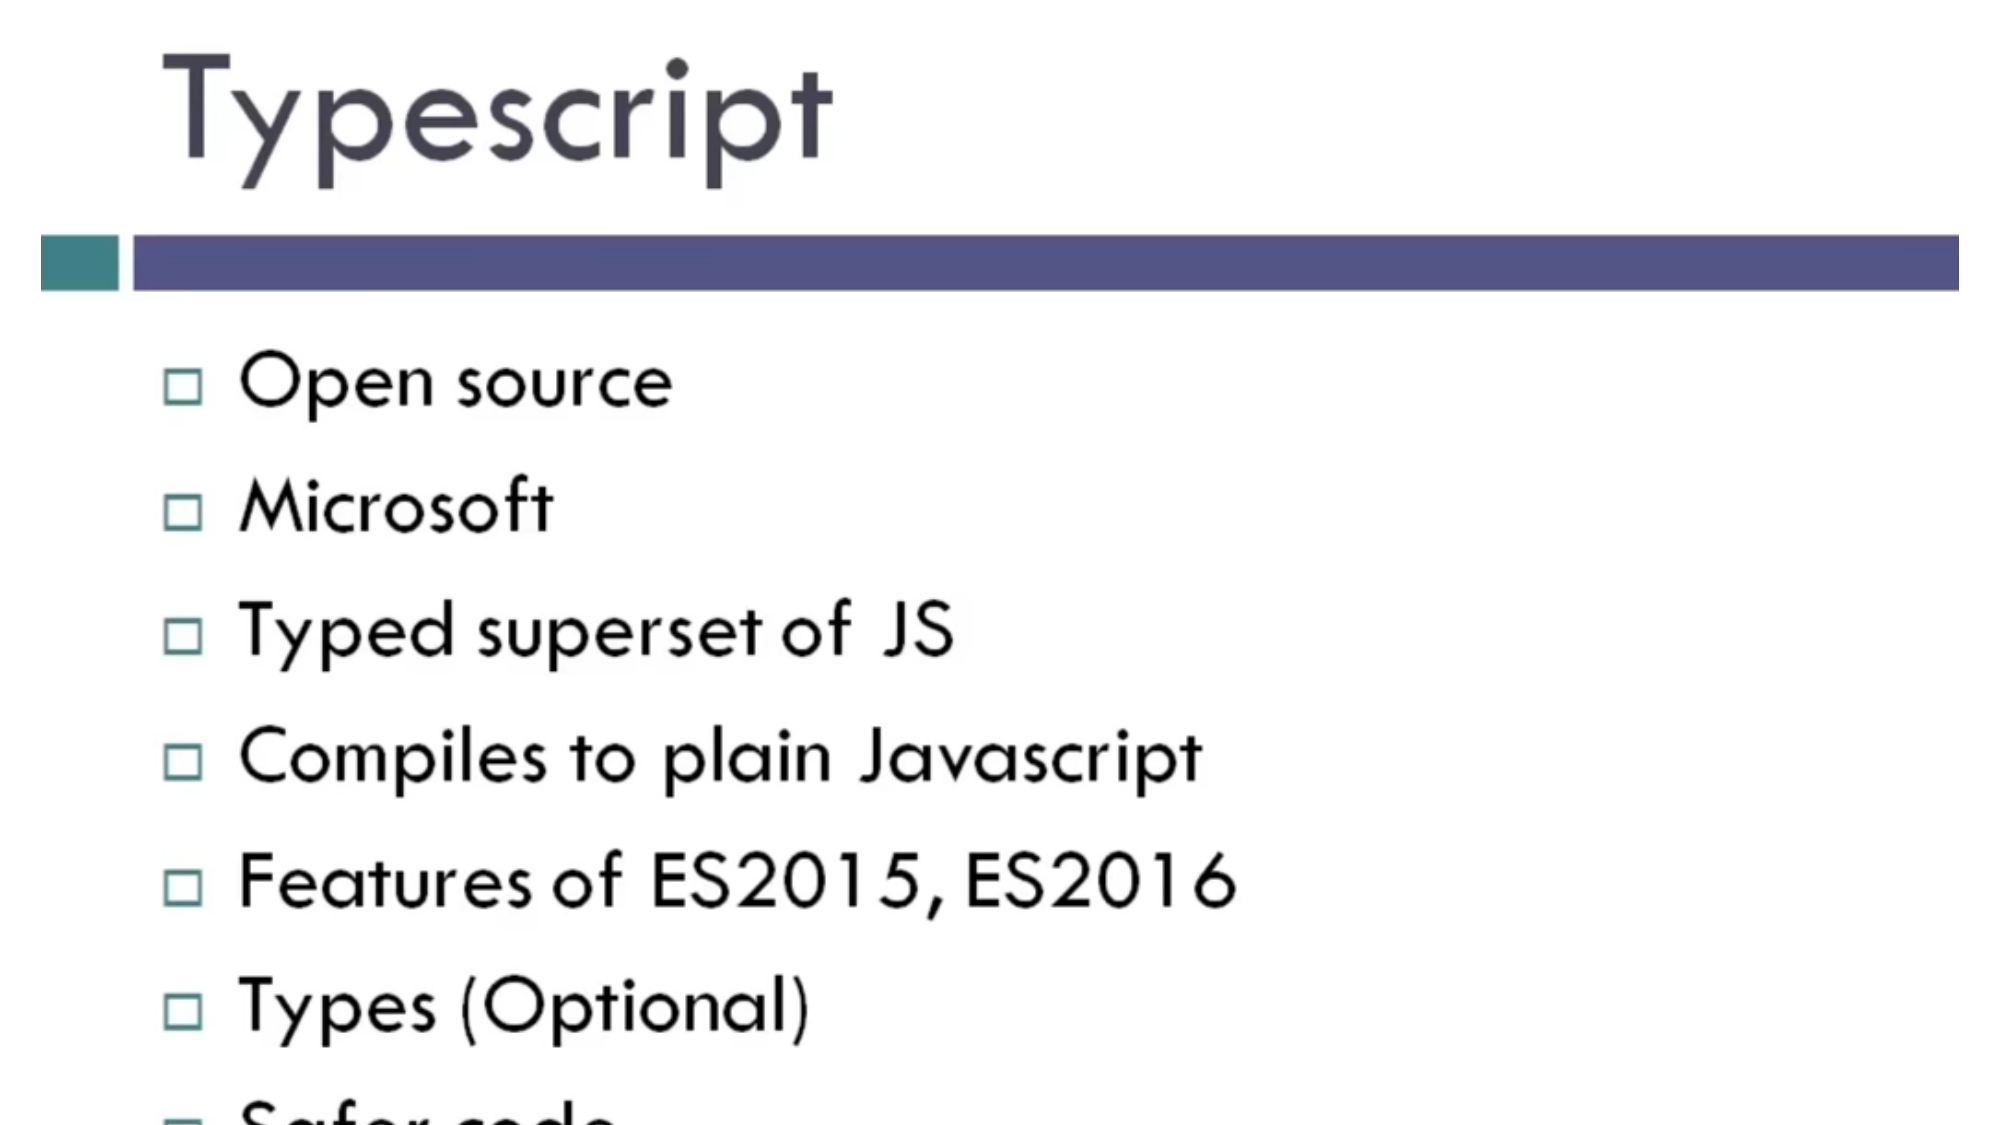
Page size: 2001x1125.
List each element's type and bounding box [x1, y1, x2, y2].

list [41, 0, 1959, 1125]
